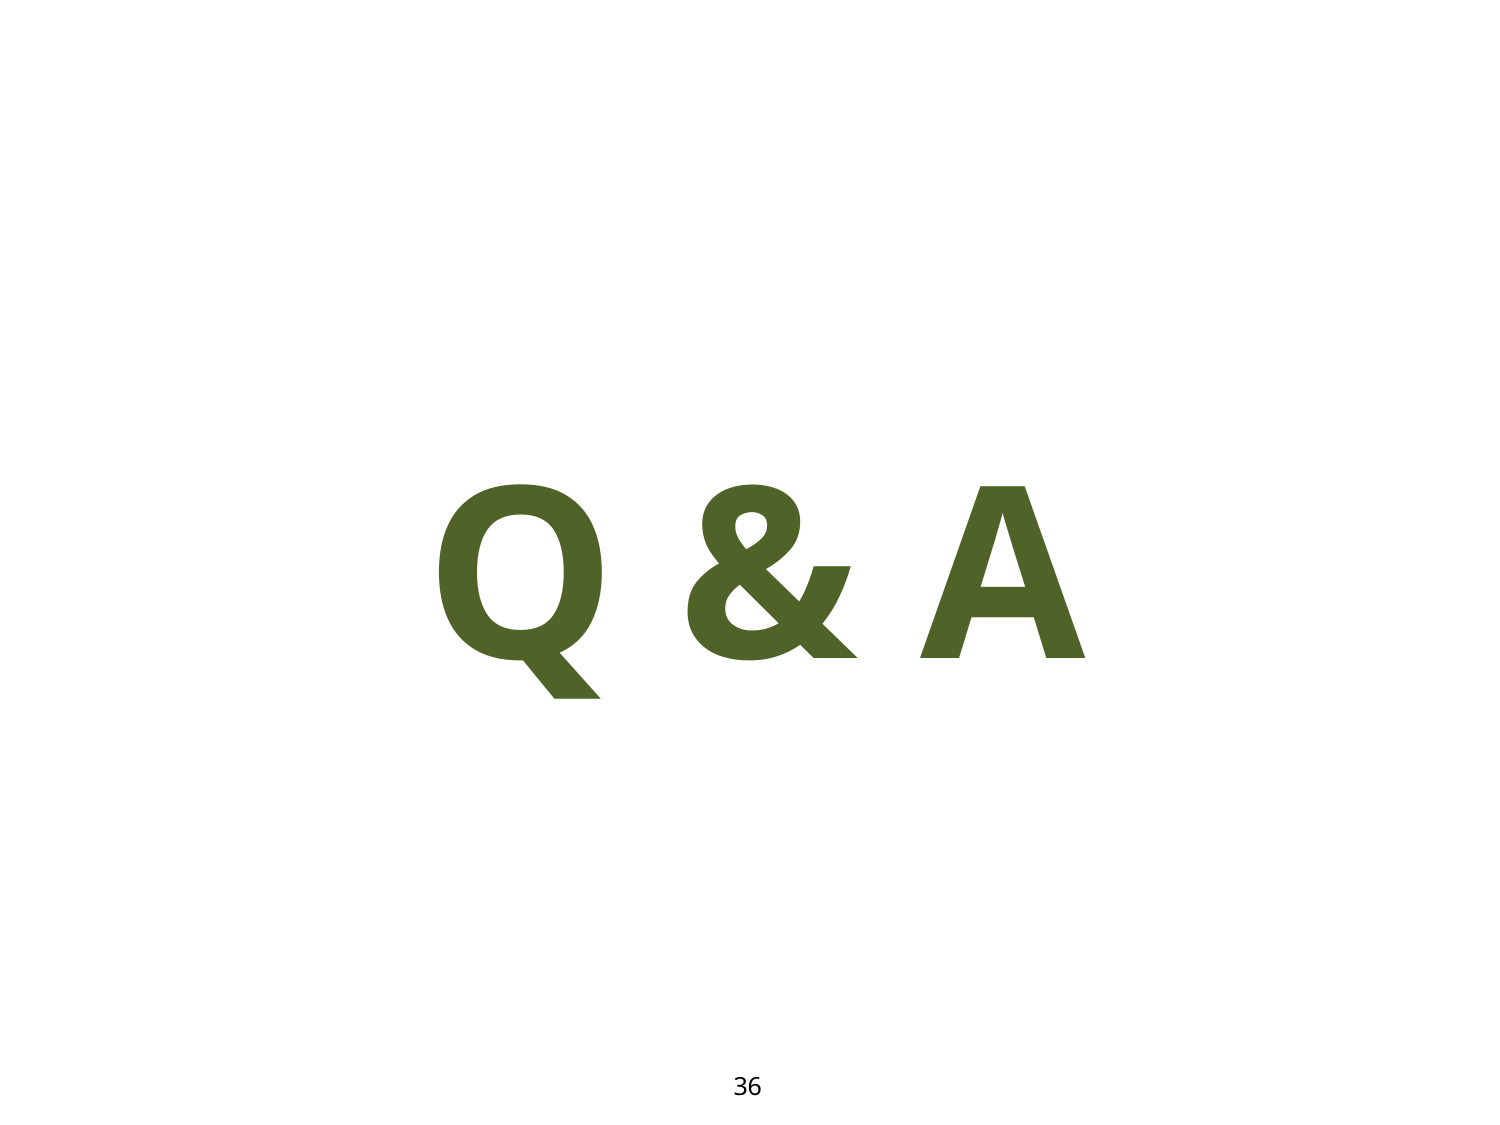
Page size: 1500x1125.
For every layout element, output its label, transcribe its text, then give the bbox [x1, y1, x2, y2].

title Q & A [289, 314, 1223, 811]
slide_number 36 [572, 1057, 923, 1118]
